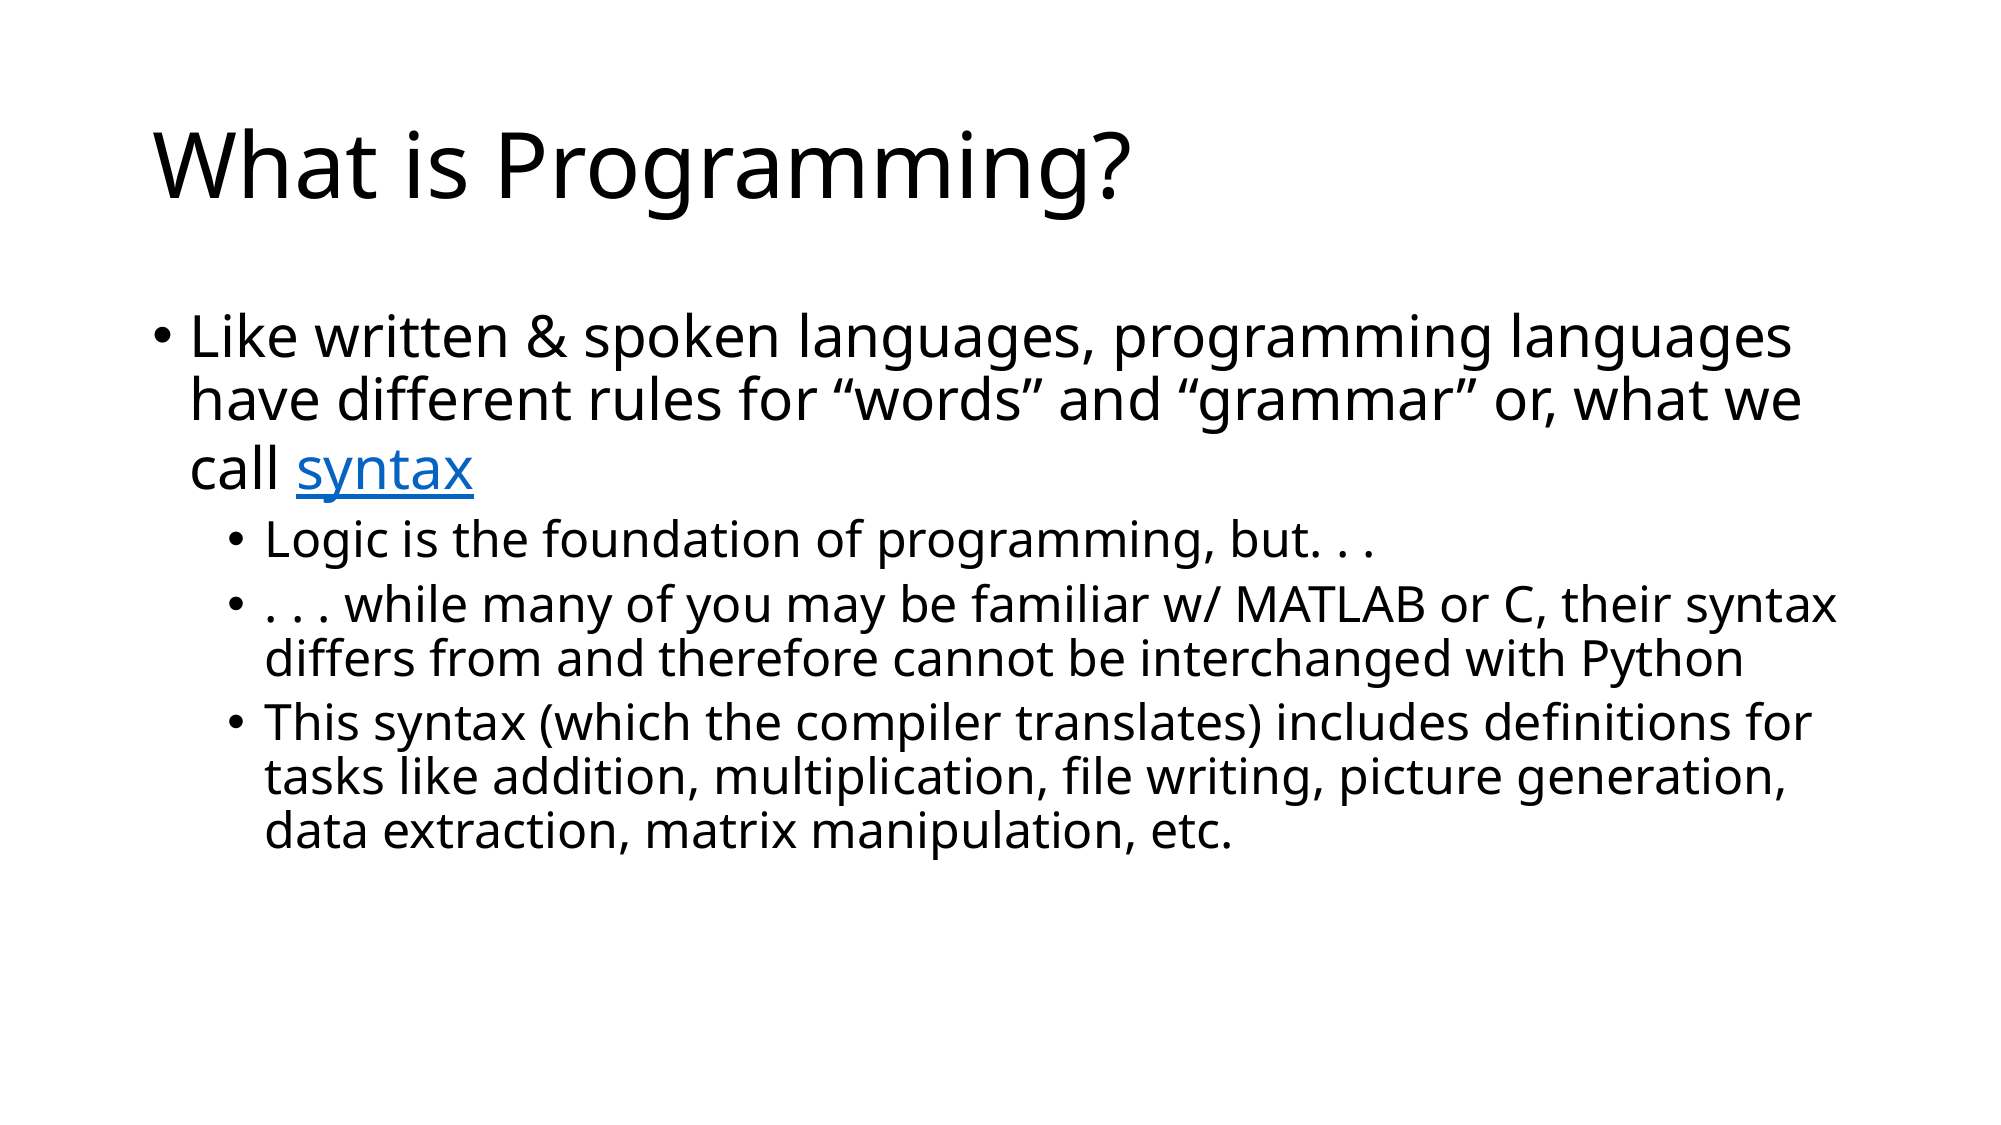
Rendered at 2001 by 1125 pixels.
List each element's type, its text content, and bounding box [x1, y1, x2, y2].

title What is Programming? [137, 59, 1863, 278]
list Like written & spoken languages, programming languages have different rules for “words” and “grammar” or, what we call syntax Logic is the foundation of programming, but. . . . . . while many of you may be familiar w/ MATLAB or C, their syntax differs from and therefore cannot be interchanged with Python This syntax (which the compiler translates) includes definitions for tasks like addition, multiplication, file writing, picture generation, data extraction, matrix manipulation, etc. [137, 299, 1863, 1014]
